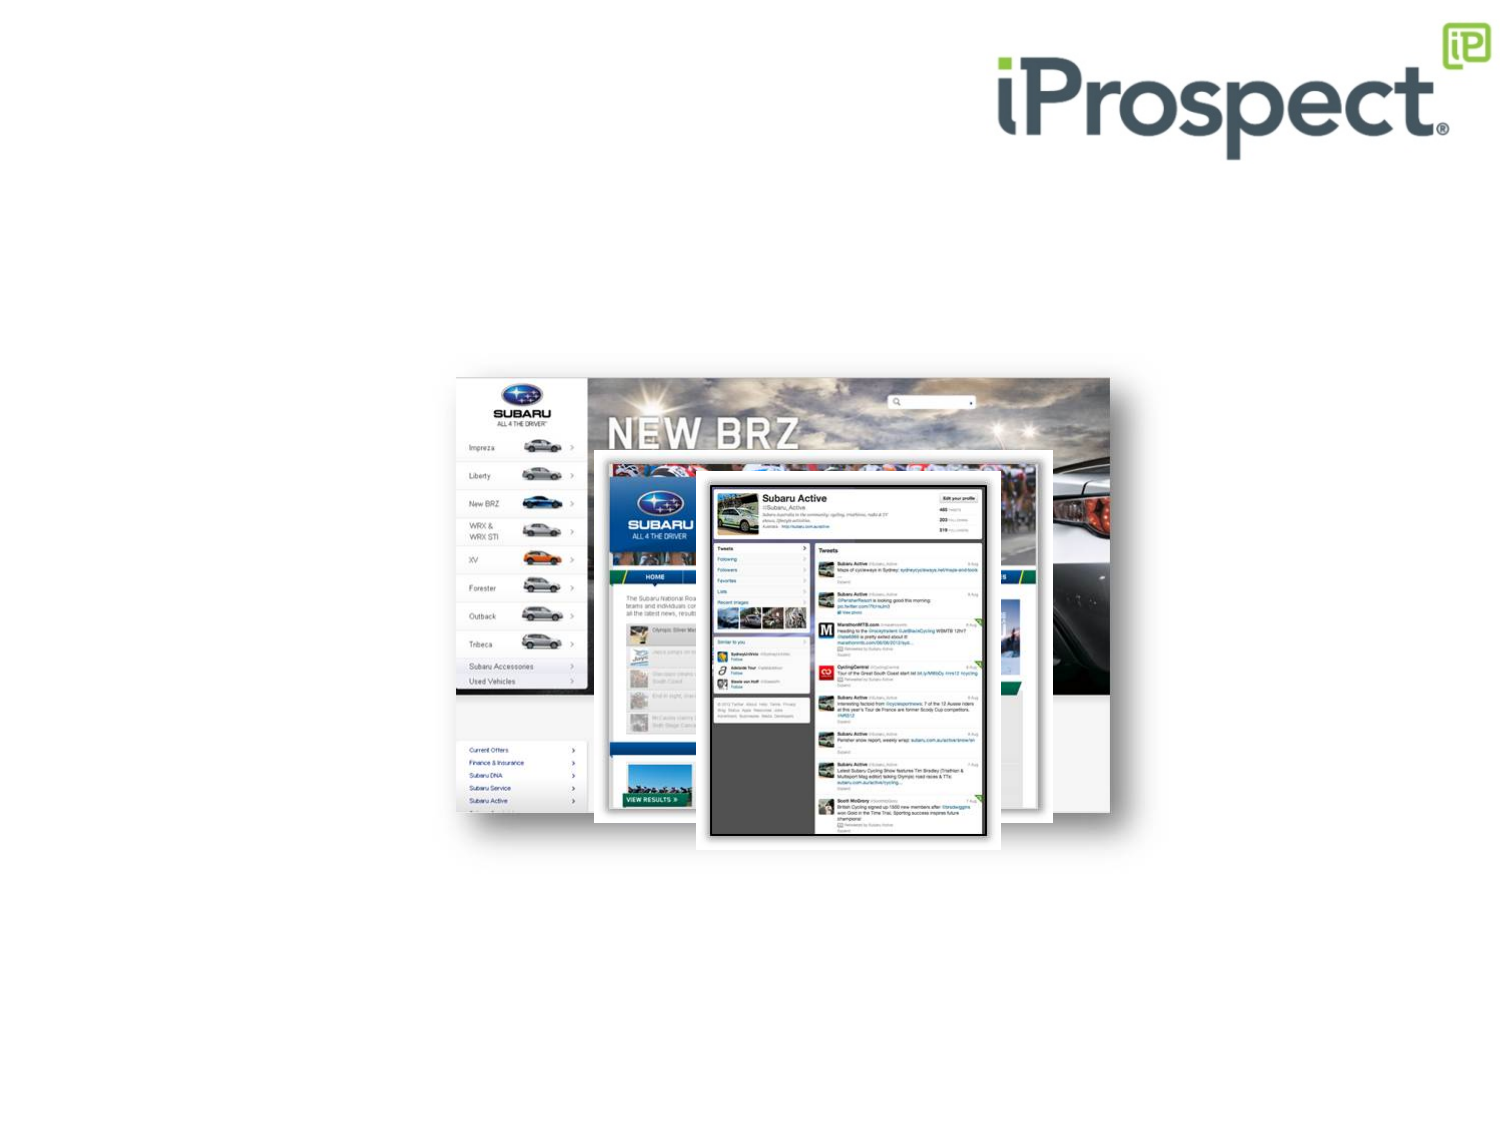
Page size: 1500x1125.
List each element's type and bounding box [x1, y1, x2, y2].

picture [423, 345, 1175, 878]
picture [985, 18, 1500, 165]
